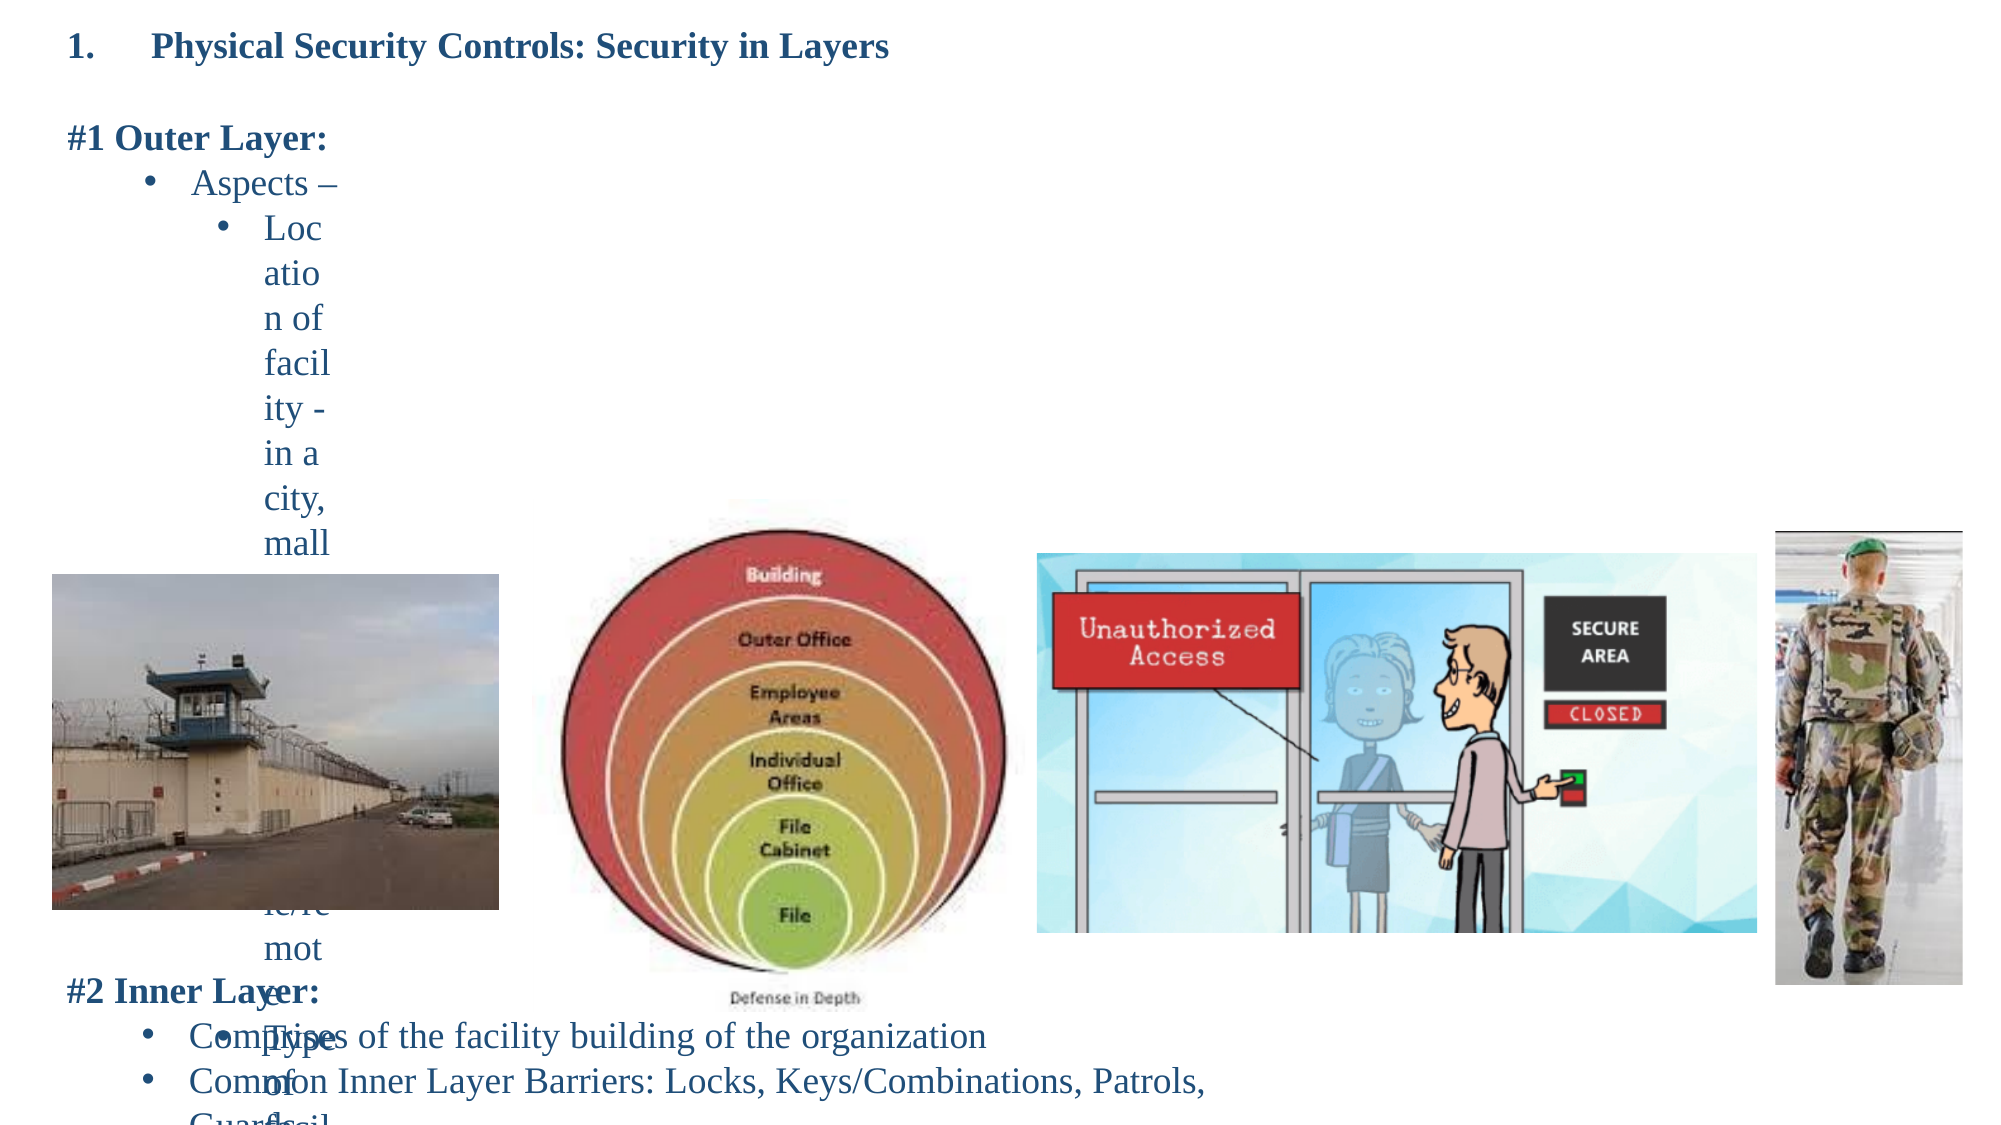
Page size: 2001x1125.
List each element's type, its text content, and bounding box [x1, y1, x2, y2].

text_box #2 Inner Layer: Comprises of the facility building of the organization Common Inner Layer Barriers: Locks, Keys/Combinations, Patrols, Guards [64, 963, 1324, 1125]
text_box [52, 574, 499, 910]
text_box Physical Security Controls: Security in Layers #1 Outer Layer: Aspects – Location of facility - in a city, mall, shop, outside city, jungle/remote Type of facility - office, shop, factory, university, warehouses, Army /Defense base Elements of Outer Layer: Natural Barriers – water body, hills, rocks on one side Structural Barriers – man-made/implemented – to protect the area, delay unnecessary requests, direct traffic/access Common Outer Layer Structural Barriers: Fences, Walls, Gates [64, 18, 1783, 1125]
text_box [1775, 531, 1963, 985]
text_box [1036, 553, 1758, 933]
